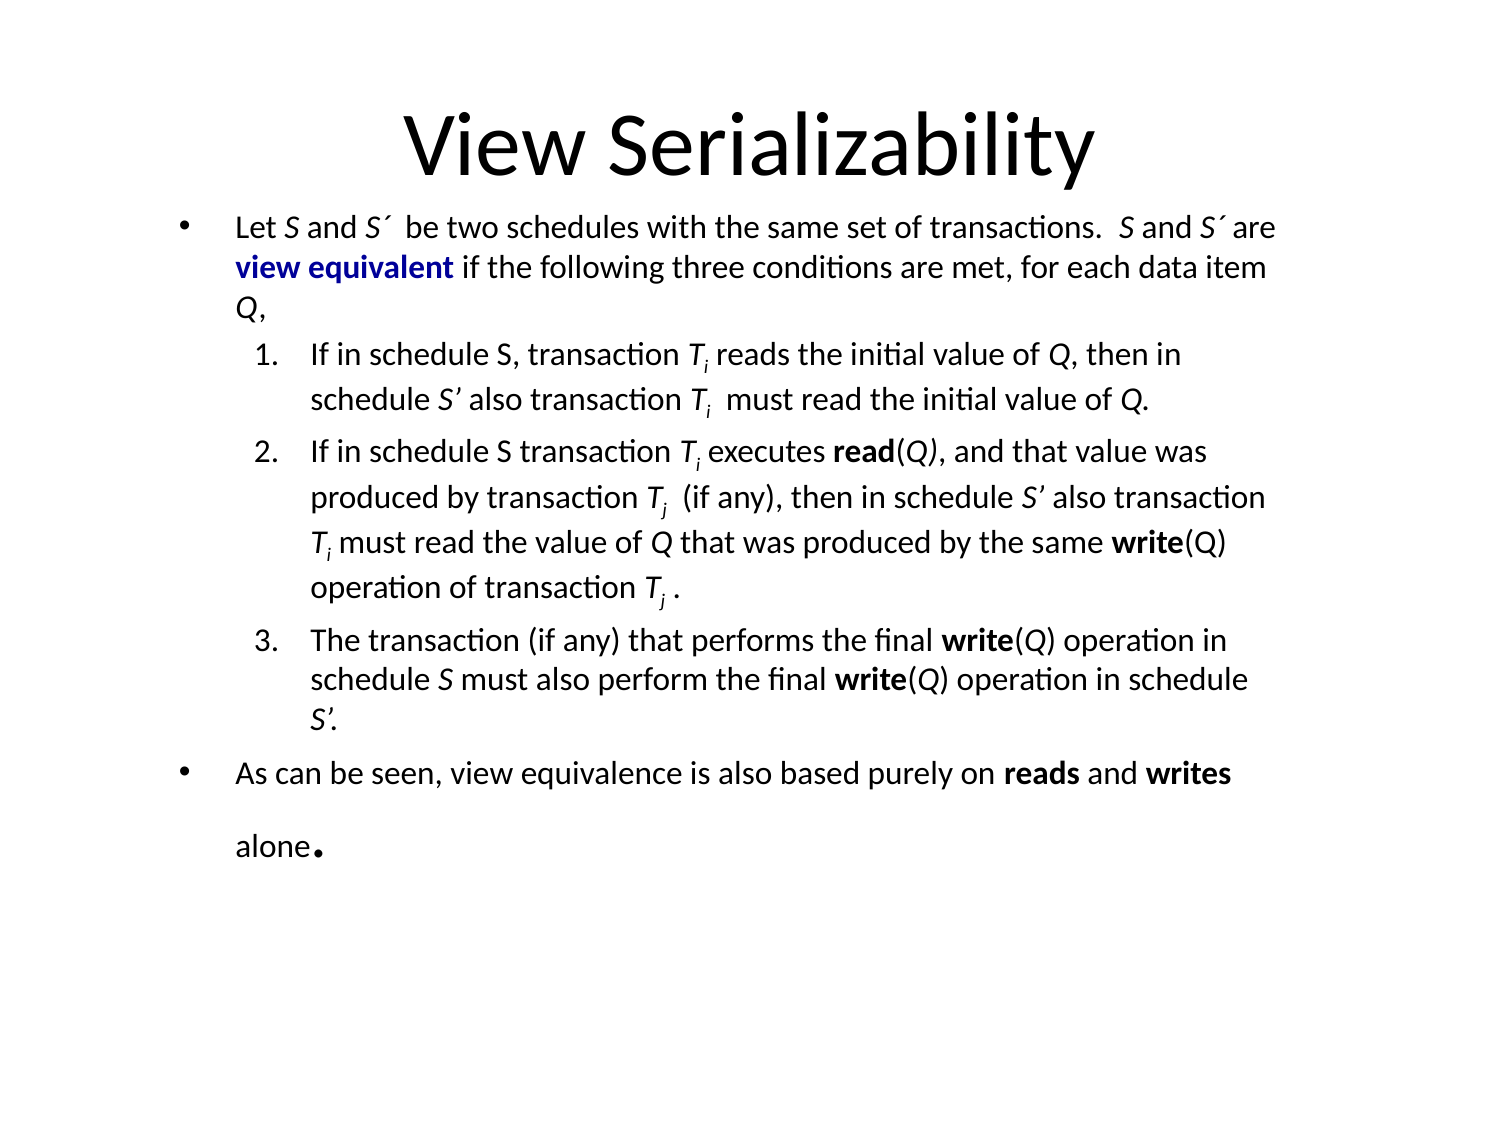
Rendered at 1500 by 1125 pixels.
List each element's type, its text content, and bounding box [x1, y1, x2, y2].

list Let S and S´ be two schedules with the same set of transactions. S and S´ are view equivalent if the following three conditions are met, for each data item Q, If in schedule S, transaction Ti reads the initial value of Q, then in schedule S’ also transaction Ti must read the initial value of Q. If in schedule S transaction Ti executes read(Q), and that value was produced by transaction Tj (if any), then in schedule S’ also transaction Ti must read the value of Q that was produced by the same write(Q) operation of transaction Tj . The transaction (if any) that performs the final write(Q) operation in schedule S must also perform the final write(Q) operation in schedule S’. As can be seen, view equivalence is also based purely on reads and writes alone. [164, 197, 1298, 1036]
title View Serializability [75, 45, 1425, 233]
